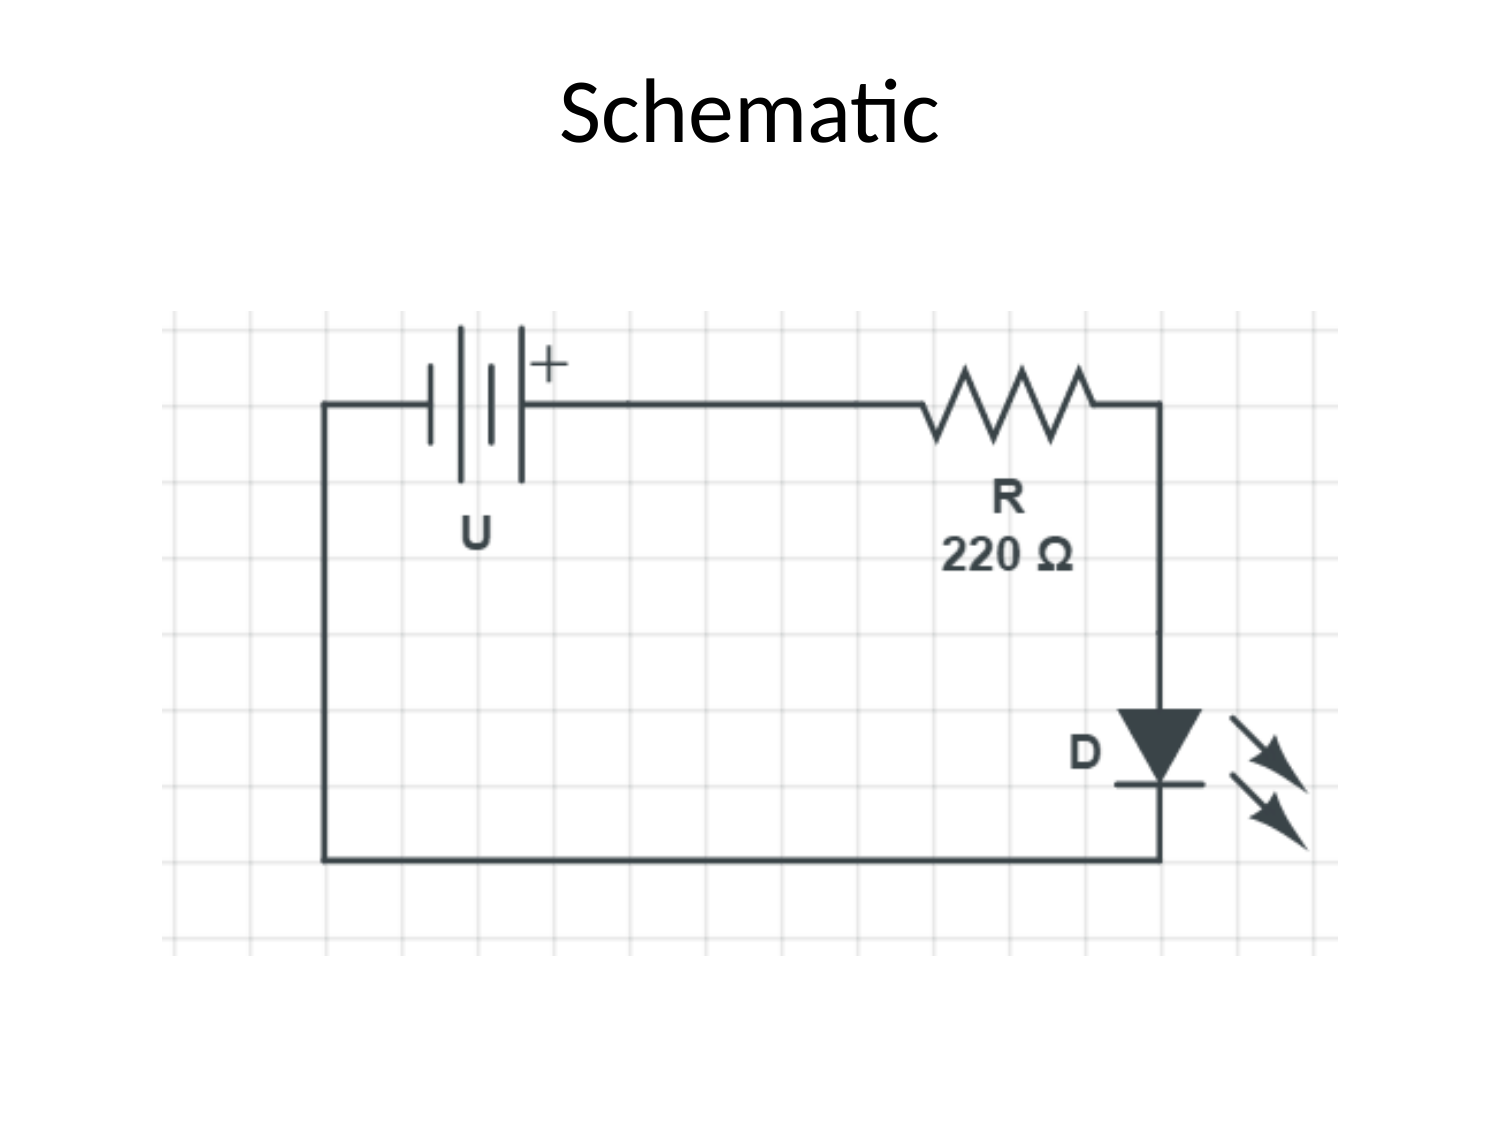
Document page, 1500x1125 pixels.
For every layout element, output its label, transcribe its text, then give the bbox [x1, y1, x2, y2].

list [162, 311, 1338, 956]
title Schematic [75, 12, 1425, 200]
